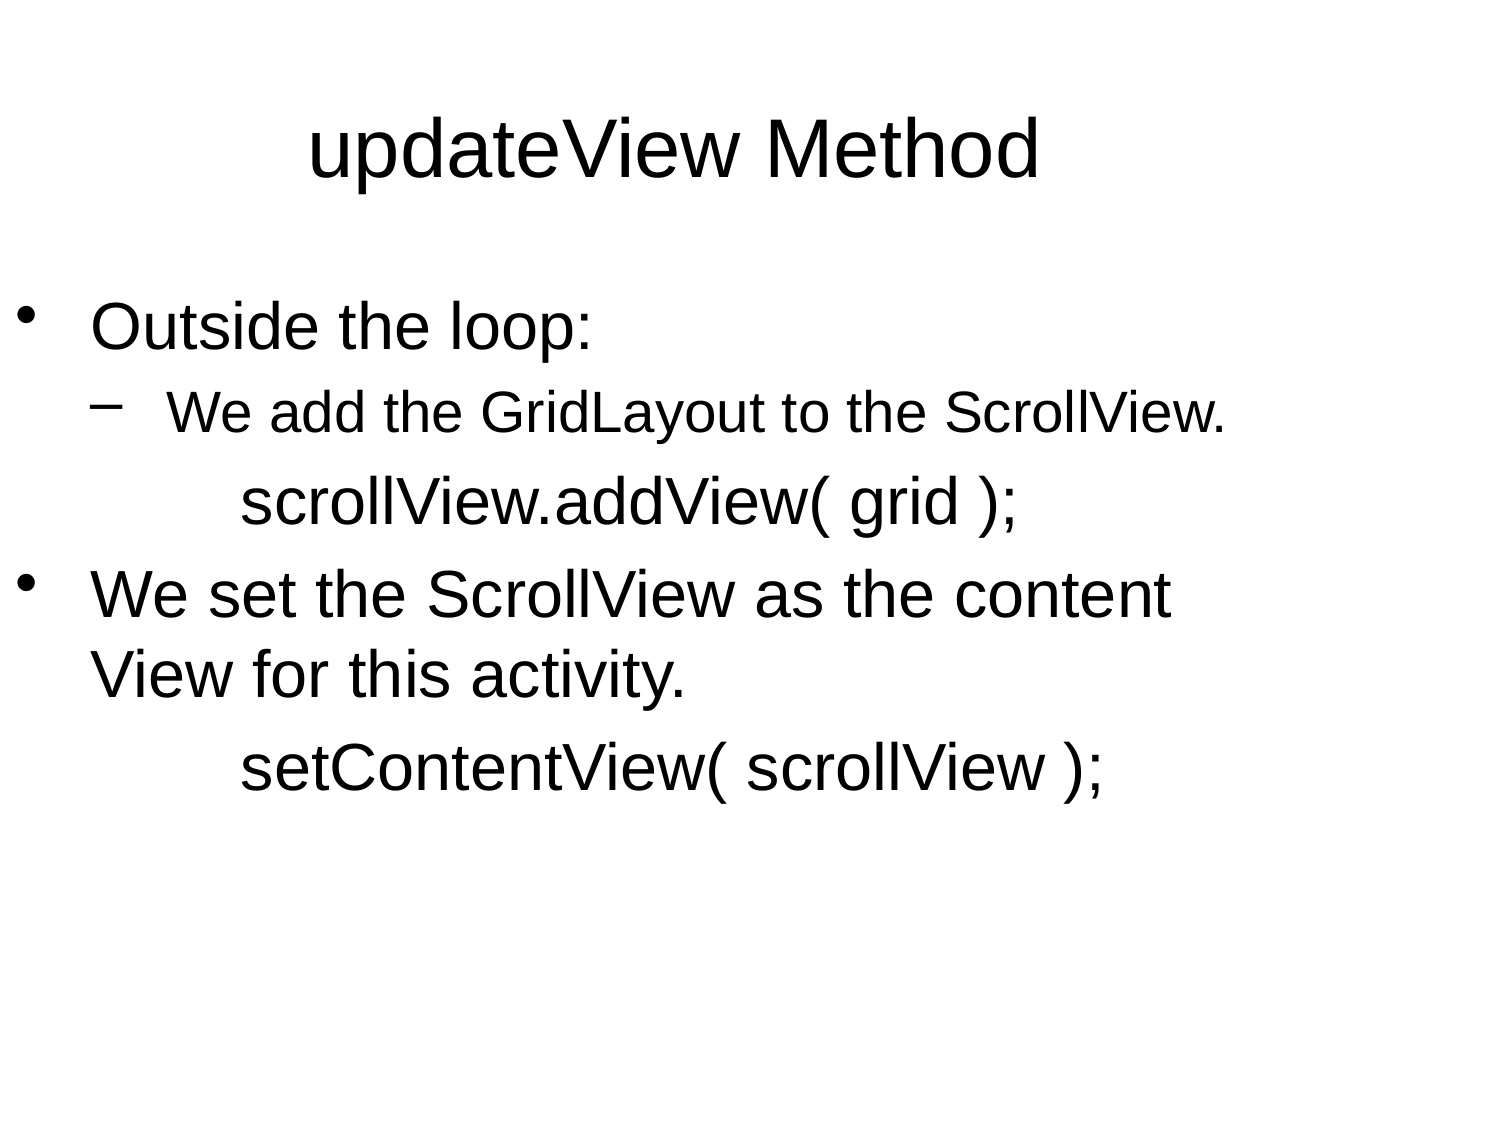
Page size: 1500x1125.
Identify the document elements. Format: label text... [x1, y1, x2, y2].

title updateView Method [0, 50, 1350, 238]
list Outside the loop: We add the GridLayout to the ScrollView. scrollView.addView( grid ); We set the ScrollView as the content View for this activity. setContentView( scrollView ); [0, 275, 1350, 950]
